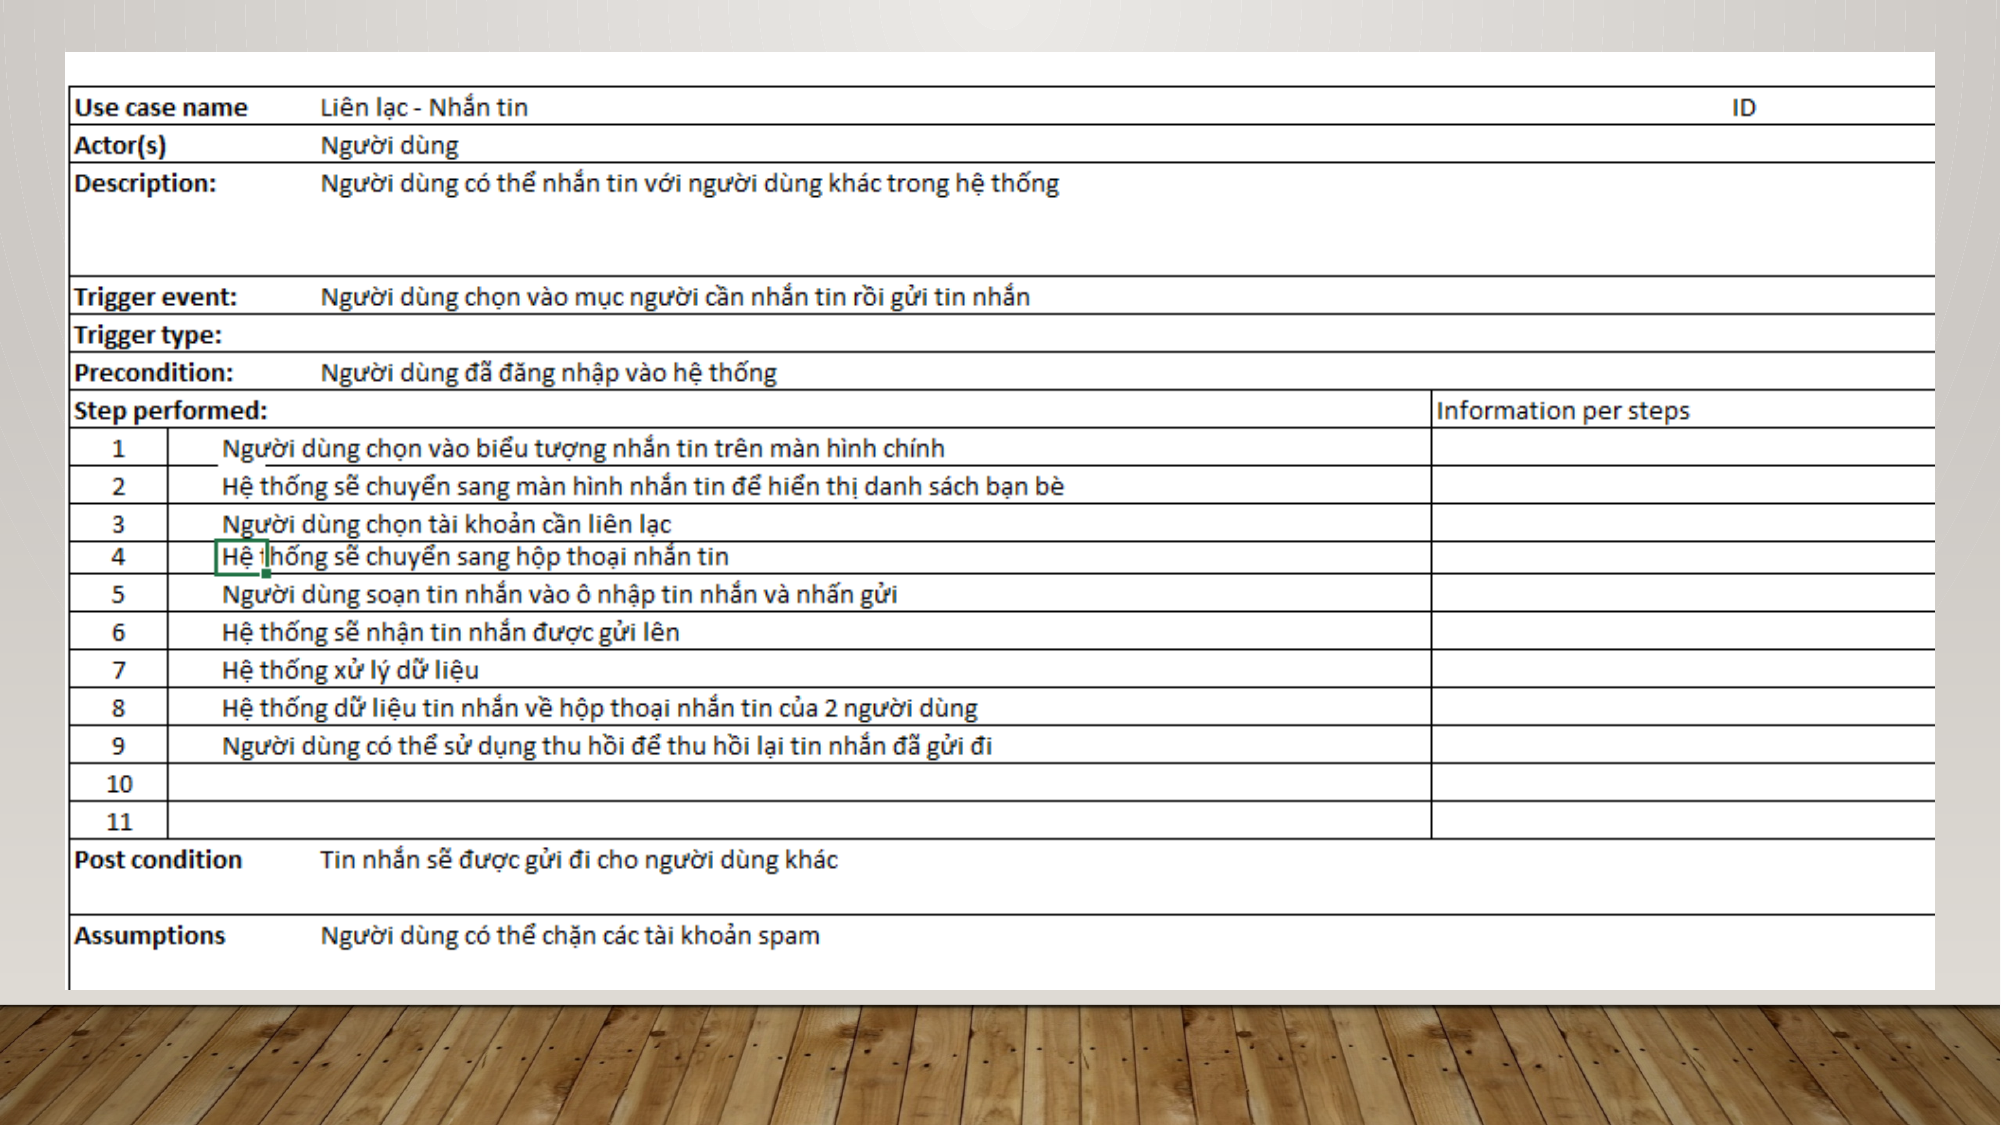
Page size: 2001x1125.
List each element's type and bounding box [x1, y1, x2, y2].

picture [64, 51, 1936, 991]
picture [0, 1005, 2000, 1125]
